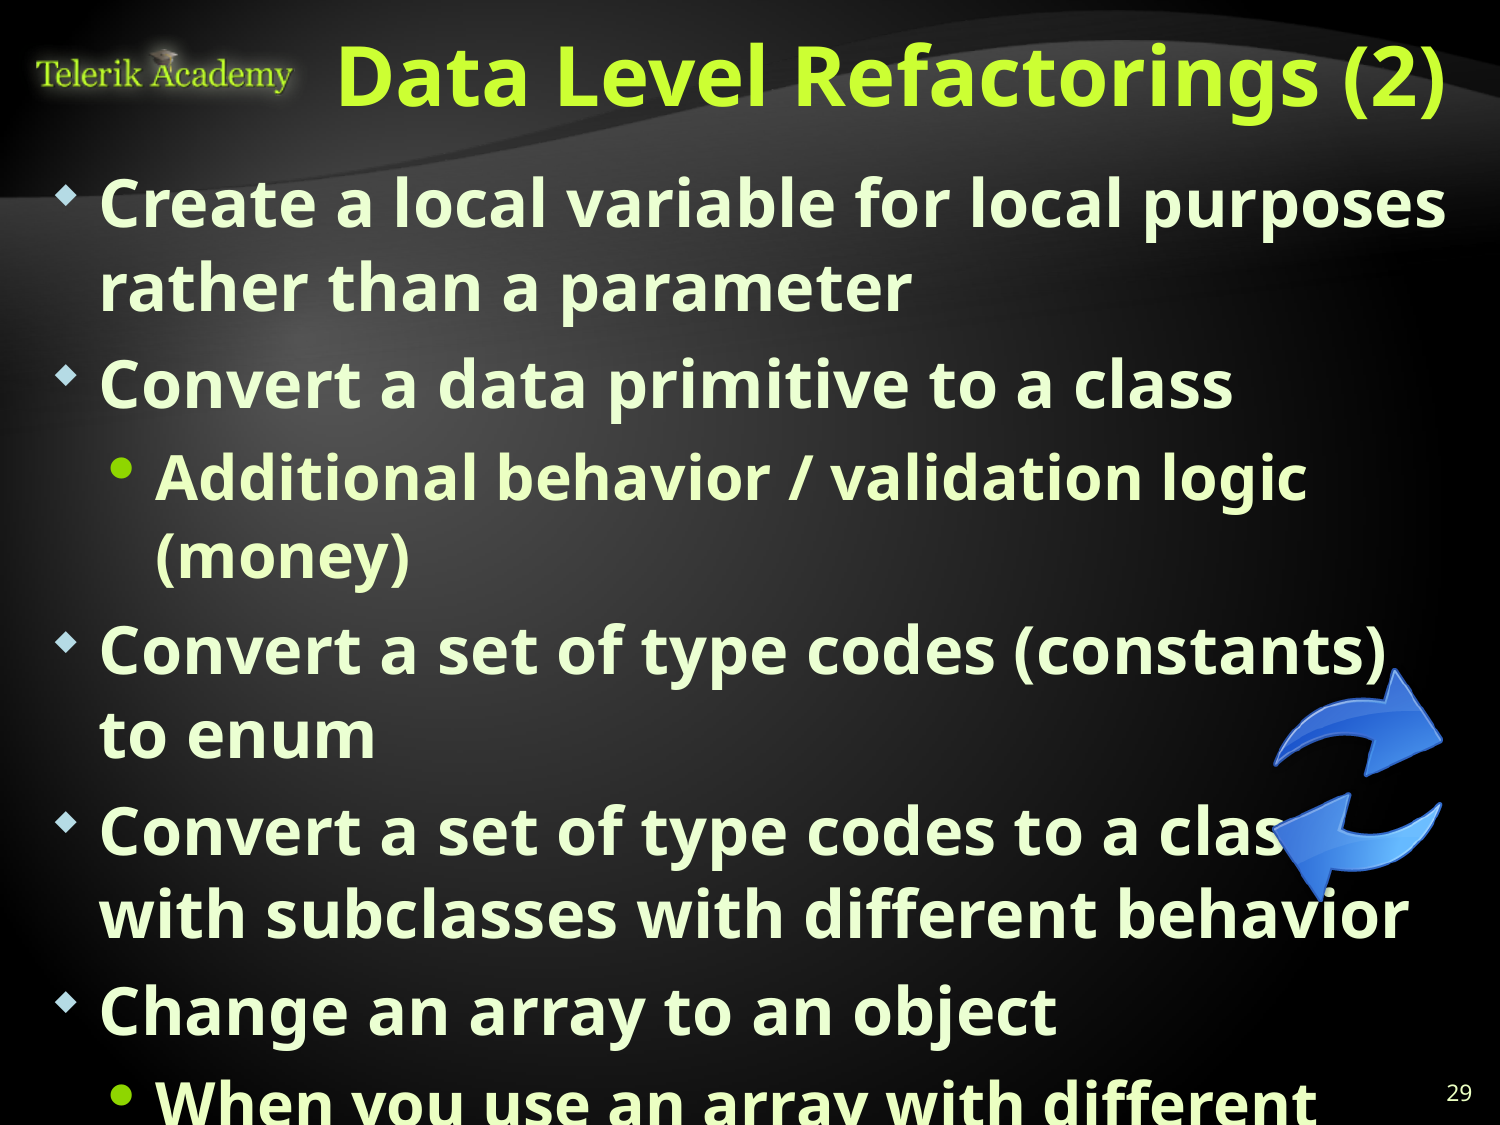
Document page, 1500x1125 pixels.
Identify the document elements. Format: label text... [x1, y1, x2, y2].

slide_number 29 [1412, 1074, 1488, 1113]
picture [0, 0, 1500, 1125]
list Create a local variable for local purposes rather than a parameter Convert a data primitive to a class Additional behavior / validation logic (money) Convert a set of type codes (constants) to enum Convert a set of type codes to a class with subclasses with different behavior Change an array to an object When you use an array with different types in it Encapsulate a collection (list of cards => deck) [37, 149, 1488, 1100]
title Data Level Refactorings (2) [300, 12, 1463, 149]
